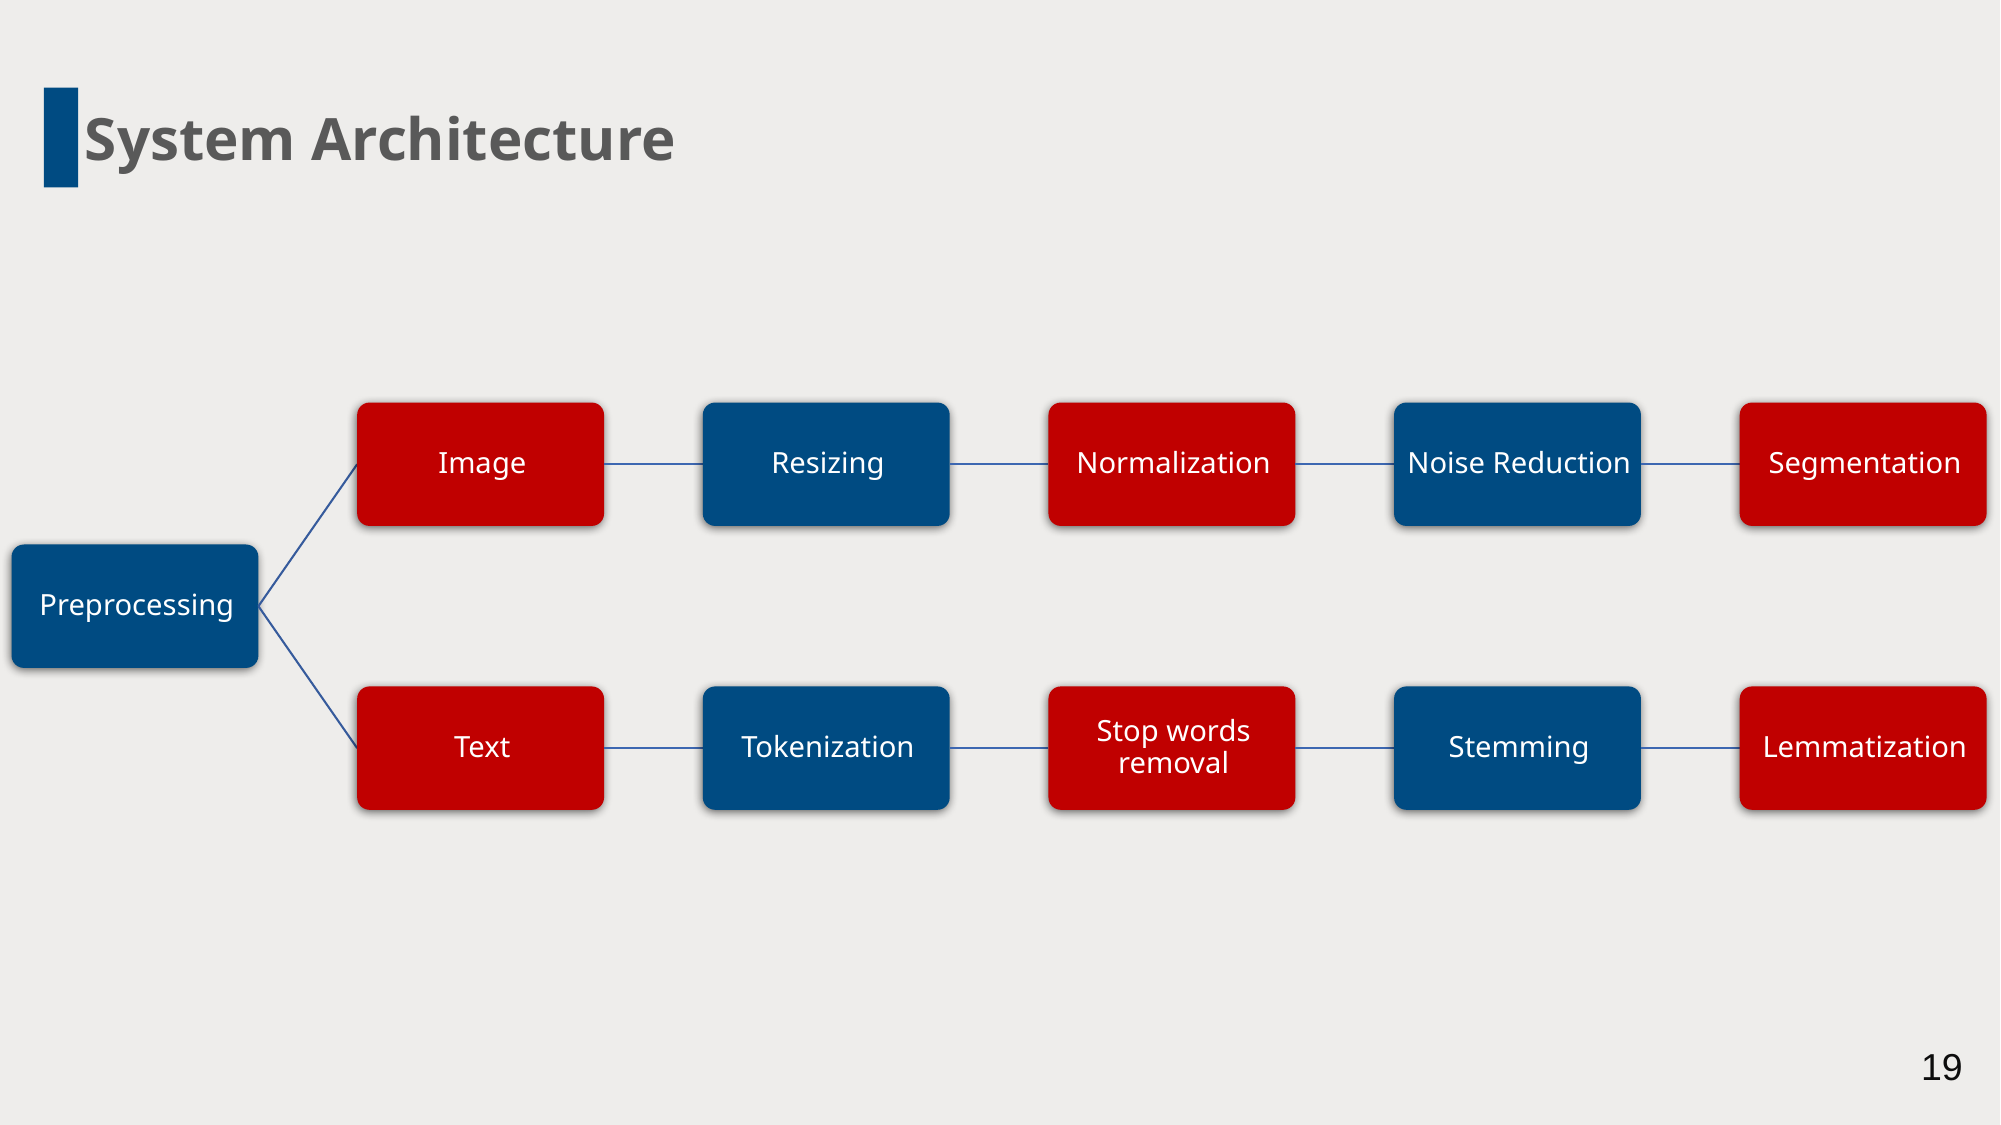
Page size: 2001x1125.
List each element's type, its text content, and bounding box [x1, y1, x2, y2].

text_box 19 [1906, 1035, 1988, 1096]
text_box System Architecture [70, 94, 1263, 180]
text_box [11, 182, 1988, 1031]
text_box [43, 86, 79, 182]
